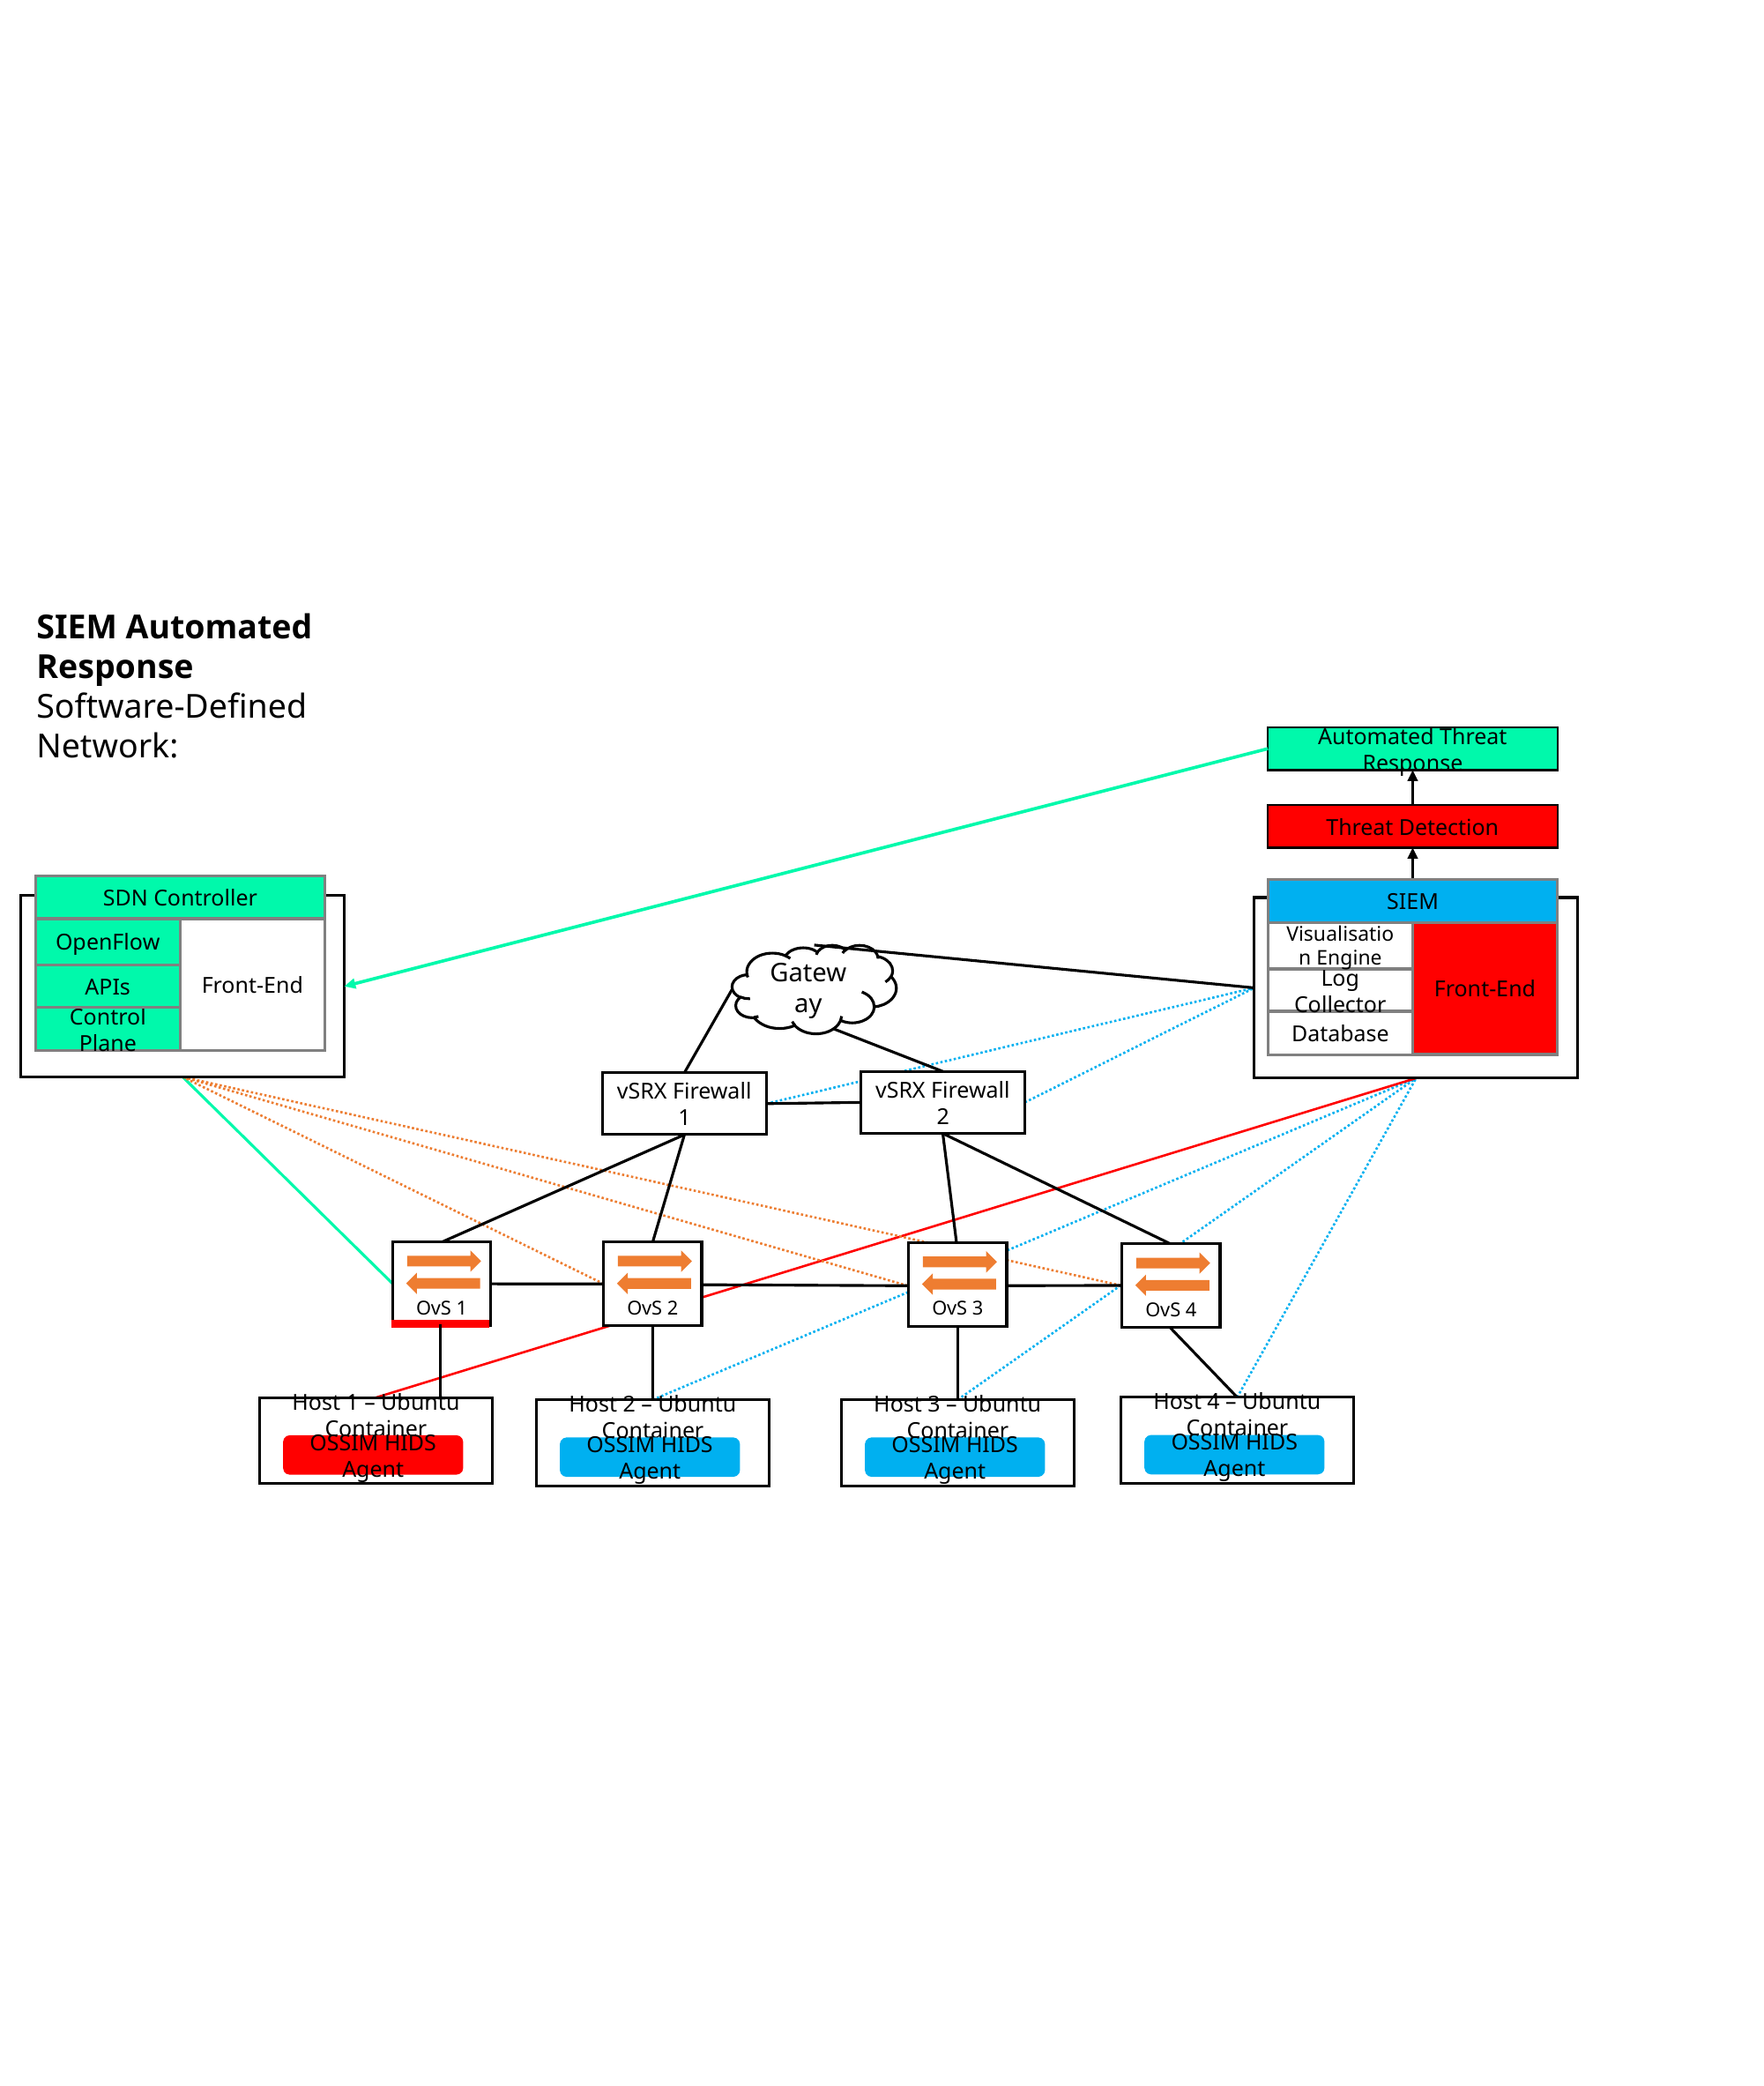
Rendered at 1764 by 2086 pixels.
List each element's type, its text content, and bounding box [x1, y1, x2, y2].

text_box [20, 875, 345, 1077]
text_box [259, 1397, 493, 1484]
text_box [841, 1399, 1075, 1486]
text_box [441, 1286, 652, 1398]
text_box Automated Threat Response [1267, 726, 1559, 771]
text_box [684, 1033, 815, 1073]
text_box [1121, 1100, 1417, 1398]
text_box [653, 1286, 957, 1398]
text_box Threat Detection [1269, 804, 1559, 849]
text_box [1121, 1243, 1221, 1328]
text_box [376, 1286, 440, 1397]
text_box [344, 749, 1269, 987]
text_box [182, 1077, 1121, 1285]
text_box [392, 1241, 491, 1326]
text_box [942, 1133, 1170, 1244]
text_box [814, 1033, 943, 1072]
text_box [766, 987, 1254, 1104]
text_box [958, 1286, 1169, 1398]
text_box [1120, 1397, 1354, 1484]
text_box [1169, 1327, 1238, 1397]
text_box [603, 1241, 703, 1326]
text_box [536, 1399, 770, 1486]
text_box vSRX Firewall 1 [601, 1072, 766, 1077]
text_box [652, 1134, 685, 1241]
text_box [442, 1135, 652, 1242]
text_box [908, 1242, 1008, 1327]
text_box SIEM Automated Response Software-Defined Network: [23, 599, 432, 771]
text_box Gateway [731, 987, 897, 1027]
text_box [1247, 879, 1579, 1100]
